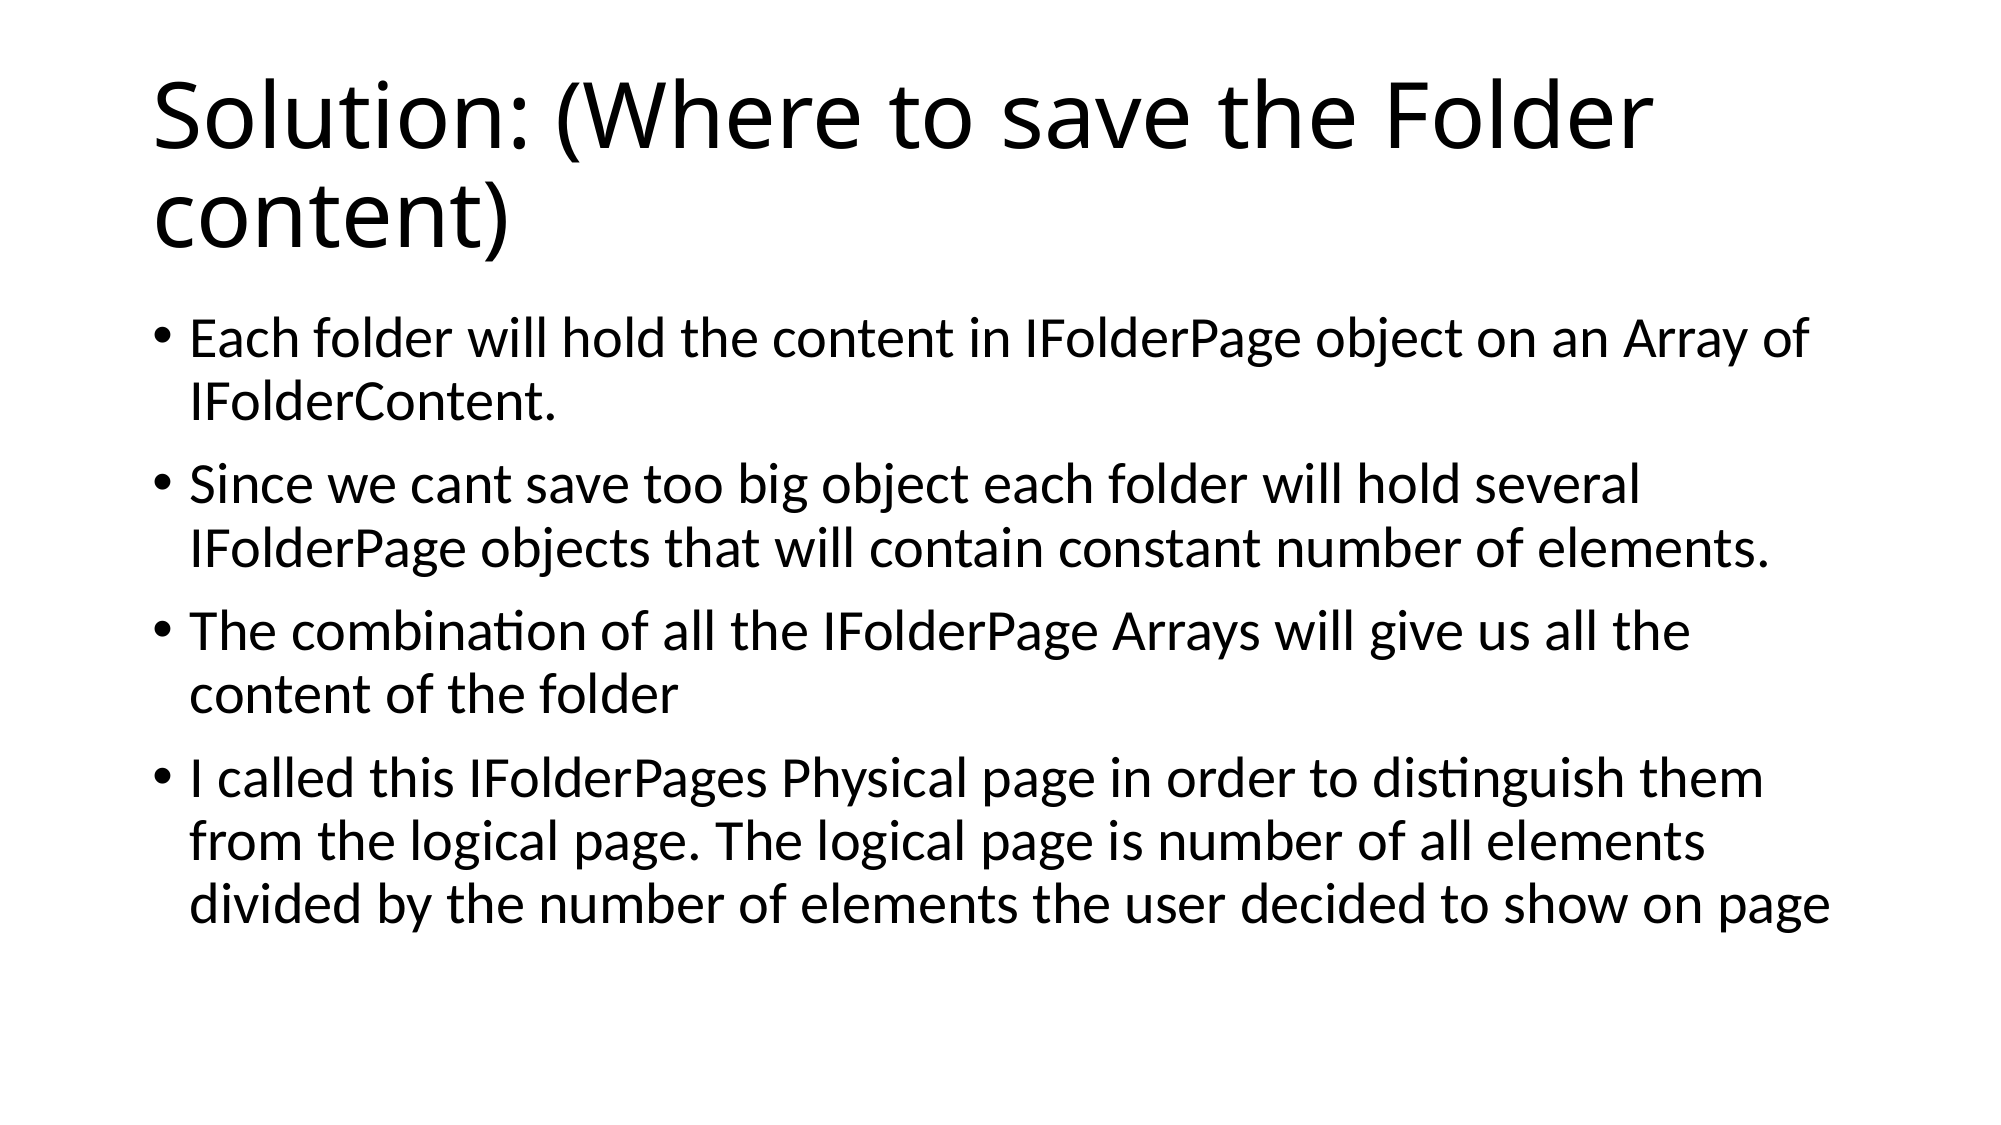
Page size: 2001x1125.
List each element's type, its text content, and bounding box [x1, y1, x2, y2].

list Each folder will hold the content in IFolderPage object on an Array of IFolderContent. Since we cant save too big object each folder will hold several IFolderPage objects that will contain constant number of elements. The combination of all the IFolderPage Arrays will give us all the content of the folder I called this IFolderPages Physical page in order to distinguish them from the logical page. The logical page is number of all elements divided by the number of elements the user decided to show on page [137, 299, 1863, 1014]
title Solution: (Where to save the Folder content) [137, 59, 1863, 278]
